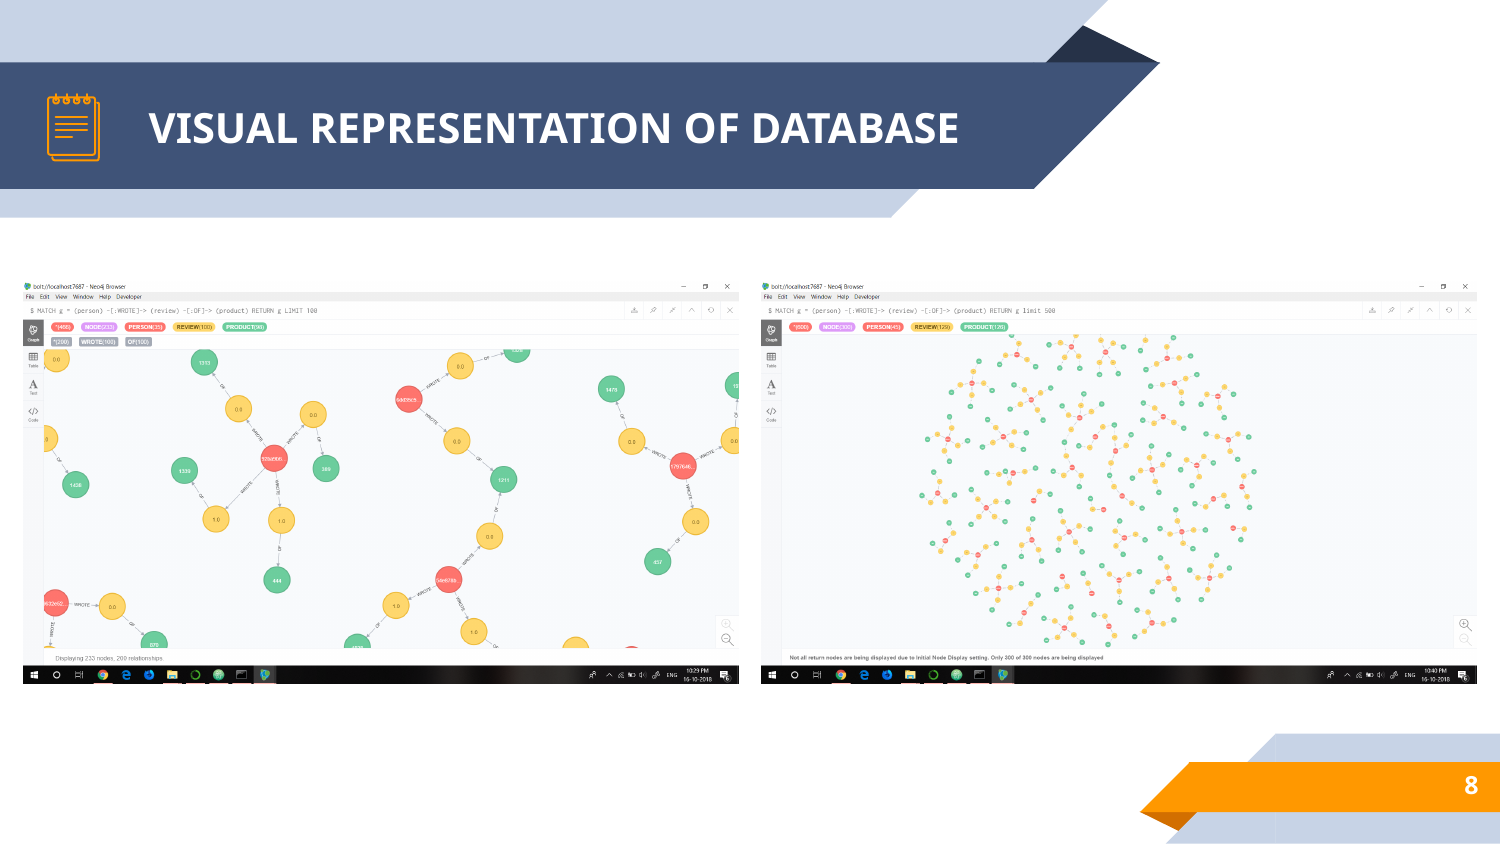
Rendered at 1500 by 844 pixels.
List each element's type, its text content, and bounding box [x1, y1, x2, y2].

slide_number 8 [1249, 760, 1494, 813]
picture [761, 281, 1477, 684]
picture [23, 281, 739, 684]
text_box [47, 93, 100, 161]
title VISUAL REPRESENTATION OF DATABASE [133, 64, 997, 190]
